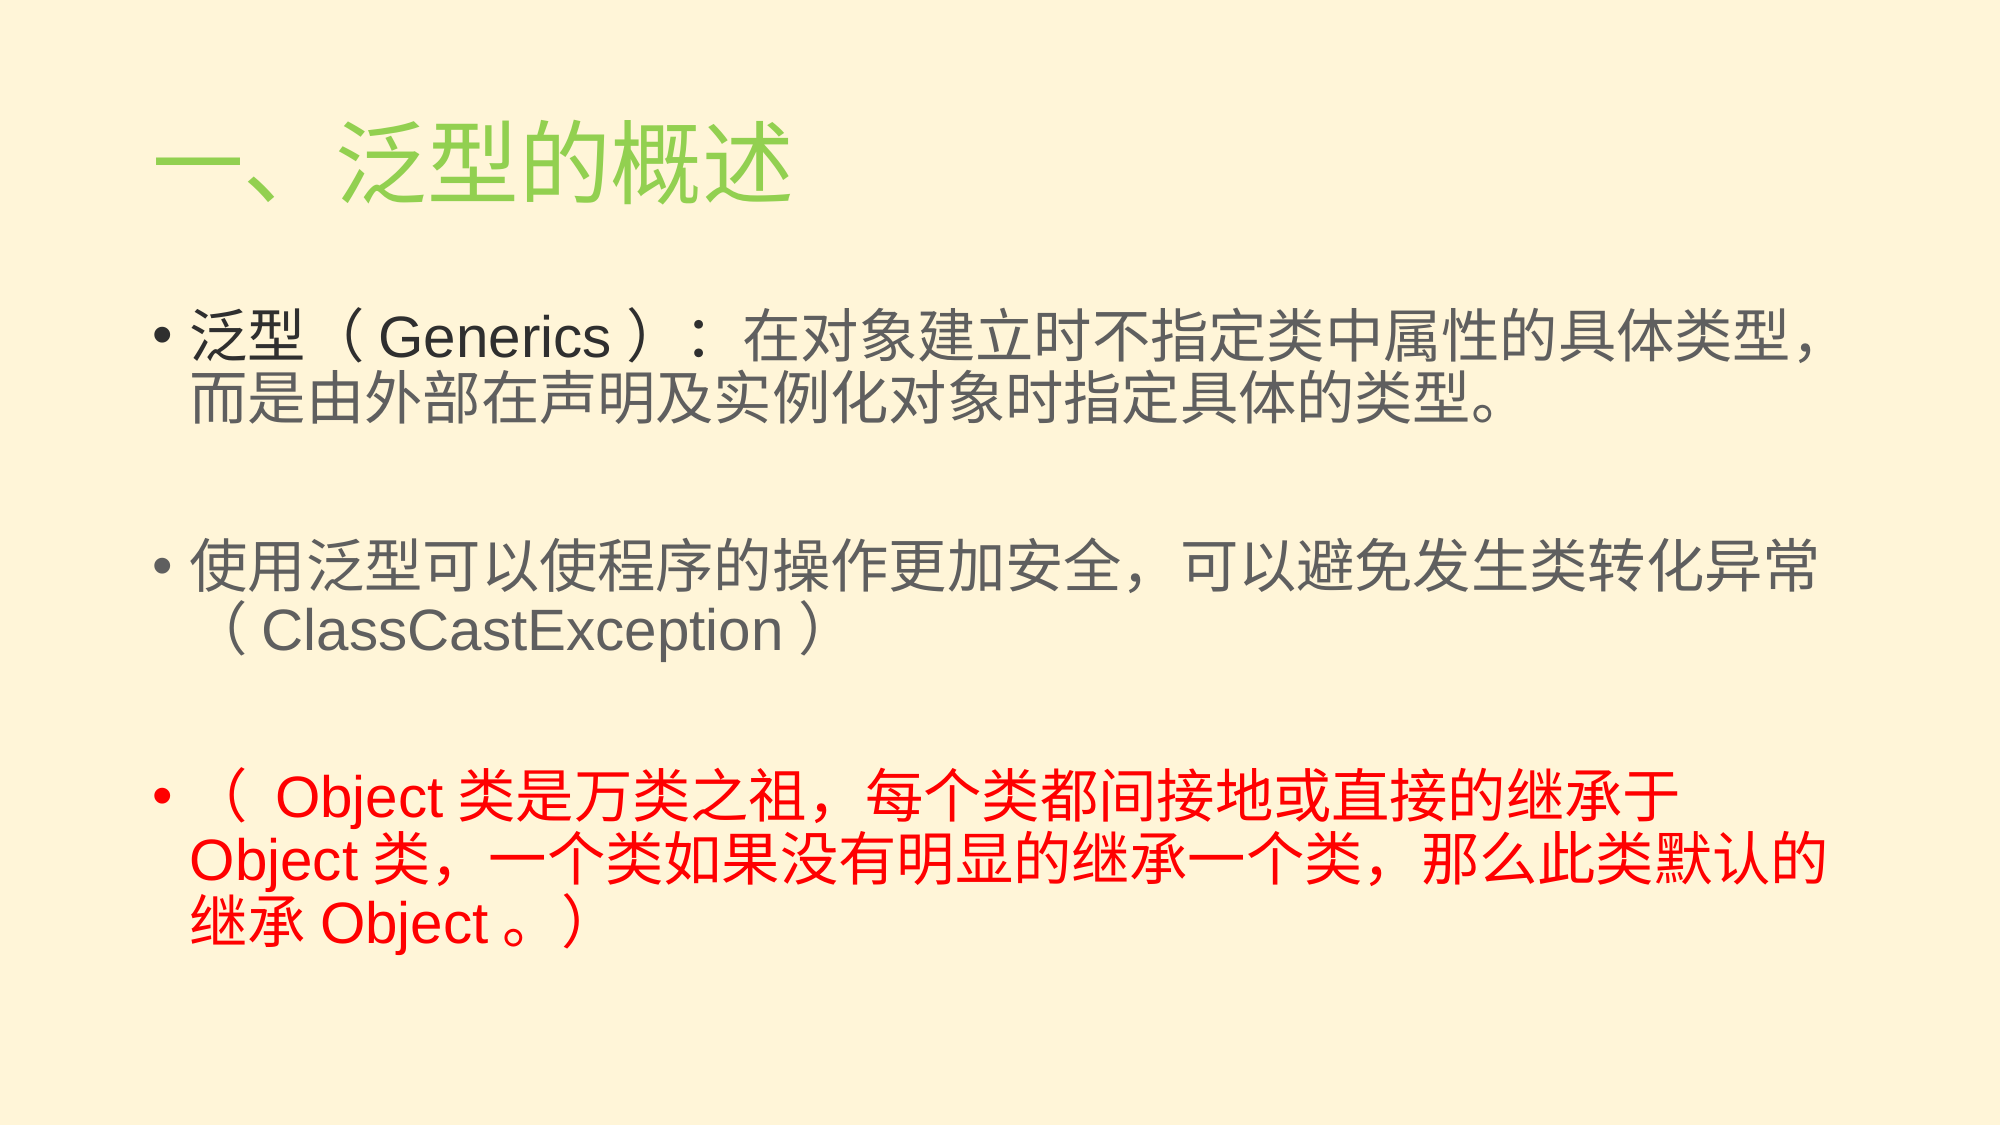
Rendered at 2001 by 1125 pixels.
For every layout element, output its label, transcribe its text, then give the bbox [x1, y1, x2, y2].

text_box 一、泛型的概述 [137, 59, 1863, 277]
text_box 泛型（Generics）：在对象建立时不指定类中属性的具体类型，而是由外部在声明及实例化对象时指定具体的类型。 使用泛型可以使程序的操作更加安全，可以避免发生类转化异常（ClassCastException） （ Object类是万类之祖，每个类都间接地或直接的继承于Object类，一个类如果没有明显的继承一个类，那么此类默认的继承Object。） [137, 299, 1863, 1014]
